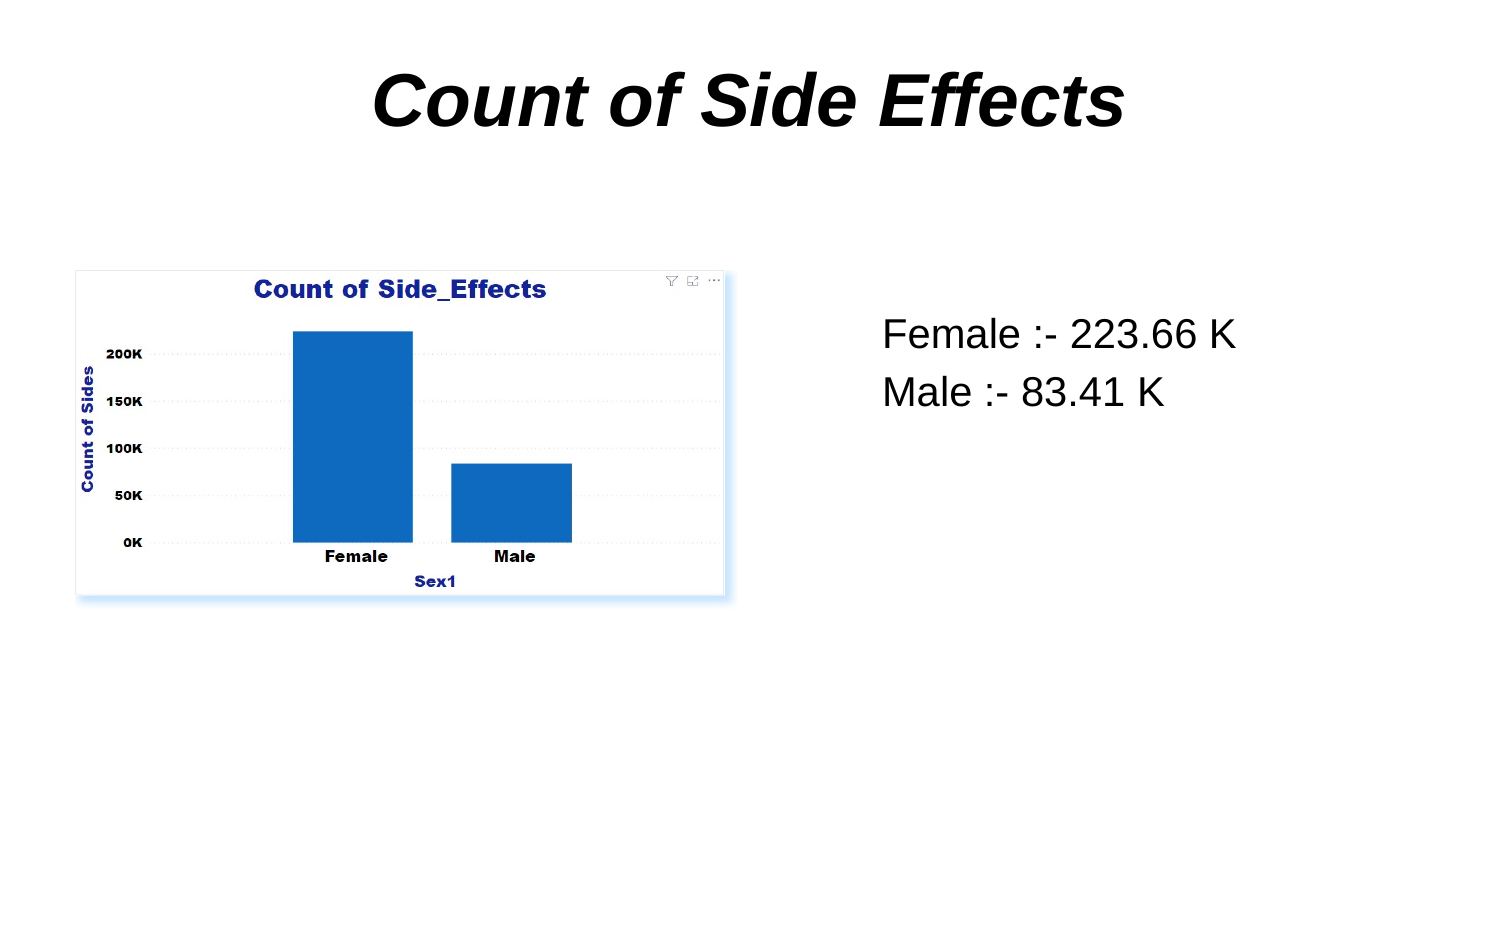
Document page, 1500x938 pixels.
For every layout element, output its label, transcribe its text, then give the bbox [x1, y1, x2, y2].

list Female :- 223.66 K Male :- 83.41 K [867, 182, 1425, 698]
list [74, 270, 738, 610]
title Count of Side Effects [75, 0, 1425, 194]
